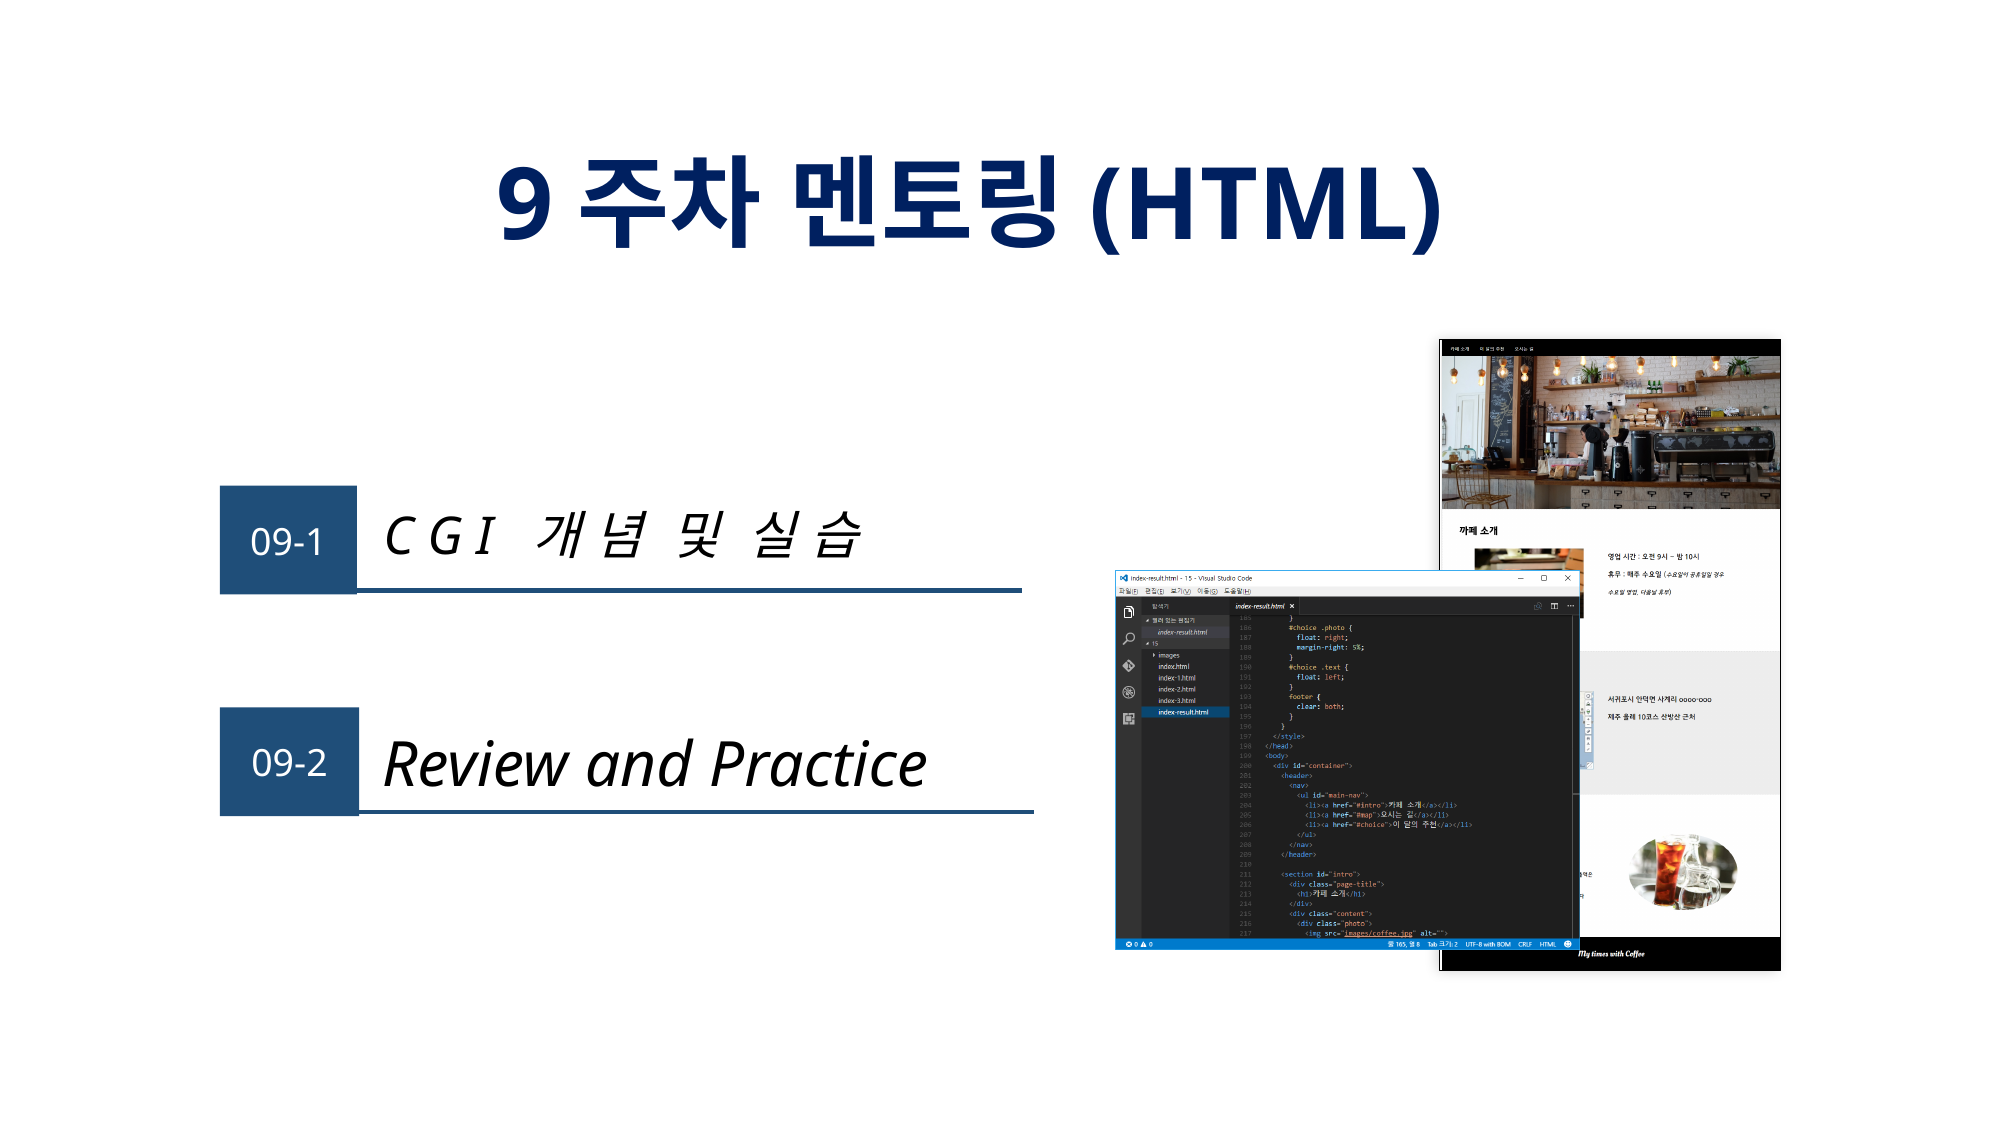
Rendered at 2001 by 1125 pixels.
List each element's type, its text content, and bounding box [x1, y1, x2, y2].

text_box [219, 707, 1046, 817]
picture [1115, 340, 1780, 970]
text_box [219, 485, 1022, 595]
title 9주차 멘토링(HTML) [219, 98, 1720, 269]
